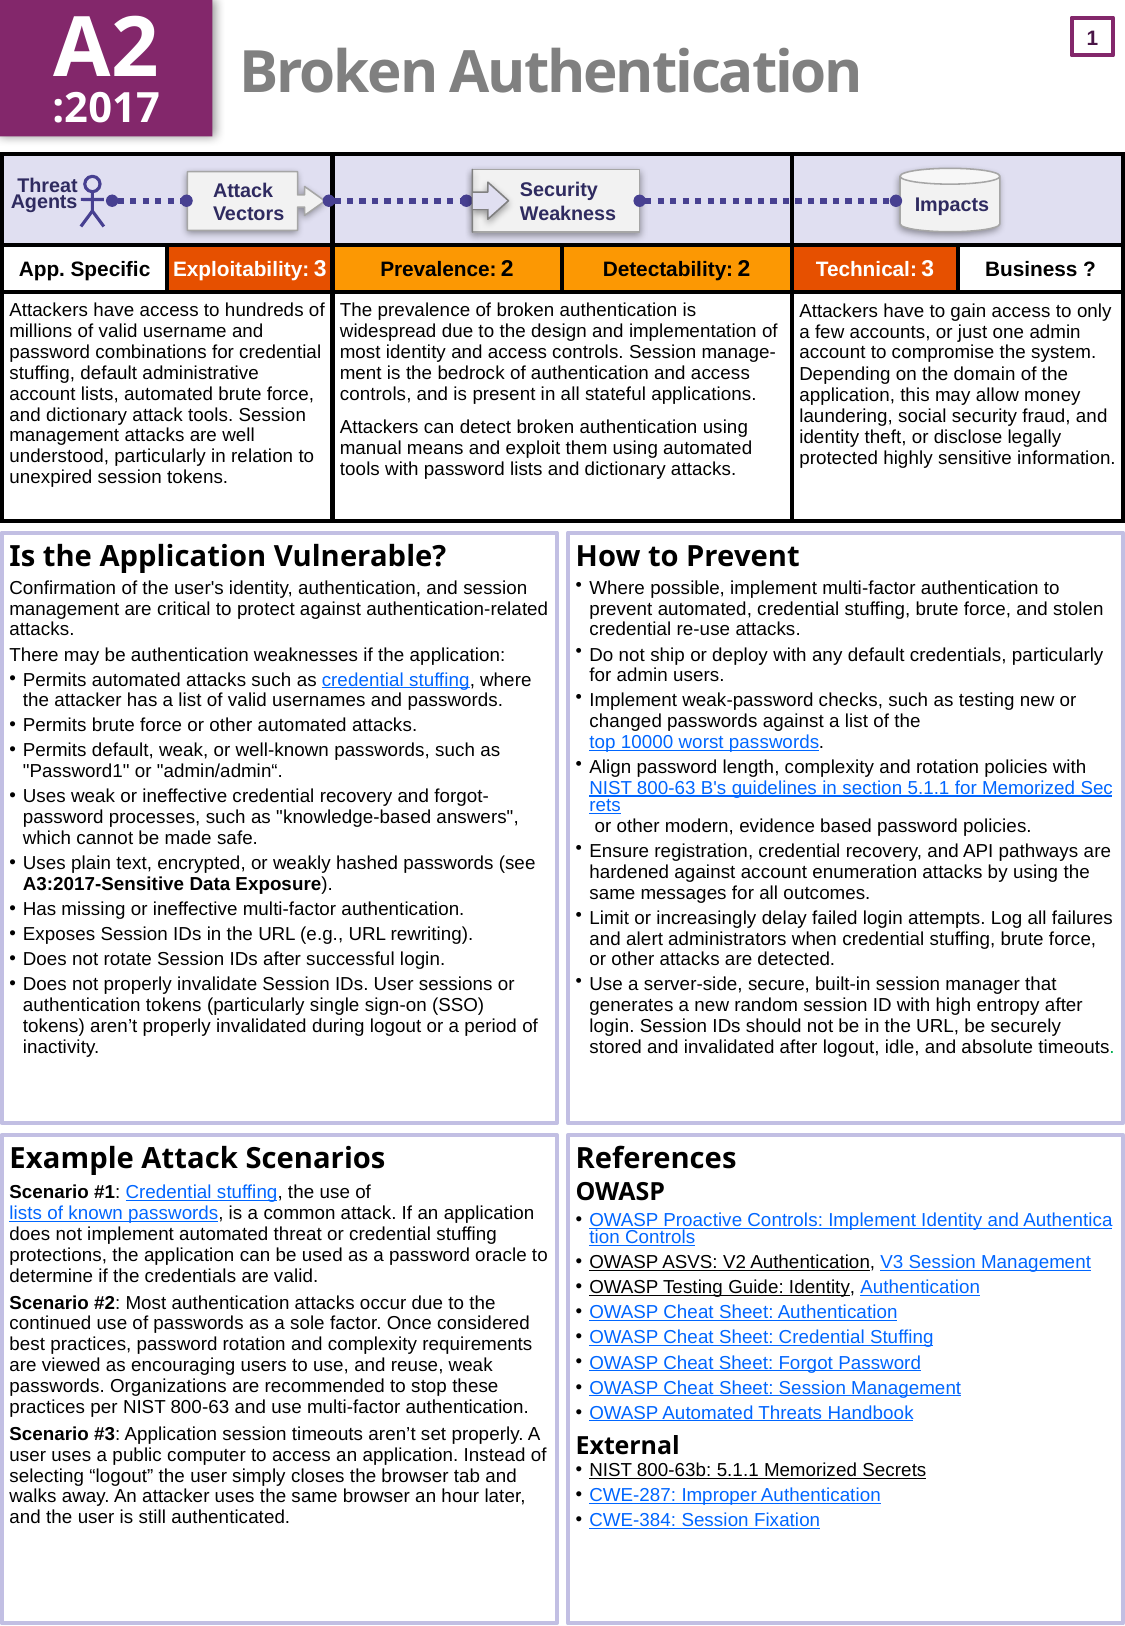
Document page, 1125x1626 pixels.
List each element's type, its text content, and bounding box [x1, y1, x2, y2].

table_cell Exploitability: 3 [169, 247, 330, 290]
table_cell [4, 247, 165, 290]
table_cell [960, 247, 1121, 290]
list A2 :2017 [0, 0, 213, 137]
text_box How to Prevent Where possible, implement multi-factor authentication to prevent automated, credential stuffing, brute force, and stolen credential re-use attacks. Do not ship or deploy with any default credentials, particularly for admin users. Implement weak-password checks, such as testing new or changed passwords against a list of the top 10000 worst passwords. Align password length, complexity and rotation policies with NIST 800-63 B's guidelines in section 5.1.1 for Memorized Secrets or other modern, evidence based password policies. Ensure registration, credential recovery, and API pathways are hardened against account enumeration attacks by using the same messages for all outcomes. Limit or increasingly delay failed login attempts. Log all failures and alert administrators when credential stuffing, brute force, or other attacks are detected. Use a server-side, secure, built-in session manager that generates a new random session ID with high entropy after login. Session IDs should not be in the URL, be securely stored and invalidated after logout, idle, and absolute timeouts. [566, 531, 1125, 1125]
table_header [332, 154, 792, 243]
title Broken Authentication [225, 12, 1125, 134]
text_box Example Attack Scenarios Scenario #1: Credential stuffing, the use of lists of known passwords, is a common attack. If an application does not implement automated threat or credential stuffing protections, the application can be used as a password oracle to determine if the credentials are valid. Scenario #2: Most authentication attacks occur due to the continued use of passwords as a sole factor. Once considered best practices, password rotation and complexity requirements are viewed as encouraging users to use, and reuse, weak passwords. Organizations are recommended to stop these practices per NIST 800-63 and use multi-factor authentication. Scenario #3: Application session timeouts aren’t set properly. A user uses a public computer to access an application. Instead of selecting “logout” the user simply closes the browser tab and walks away. An attacker uses the same browser an hour later, and the user is still authenticated. [0, 1133, 559, 1625]
table_cell The prevalence of broken authentication is widespread due to the design and implementation of most identity and access controls. Session manage-ment is the bedrock of authentication and access controls, and is present in all stateful applications. Attackers can detect broken authentication using manual means and exploit them using automated tools with password lists and dictionary attacks. [332, 294, 792, 521]
text_box Is the Application Vulnerable? Confirmation of the user's identity, authentication, and session management are critical to protect against authentication-related attacks. There may be authentication weaknesses if the application: Permits automated attacks such as credential stuffing, where the attacker has a list of valid usernames and passwords. Permits brute force or other automated attacks. Permits default, weak, or well-known passwords, such as "Password1" or "admin/admin“. Uses weak or ineffective credential recovery and forgot-password processes, such as "knowledge-based answers", which cannot be made safe. Uses plain text, encrypted, or weakly hashed passwords (see A3:2017-Sensitive Data Exposure). Has missing or ineffective multi-factor authentication. Exposes Session IDs in the URL (e.g., URL rewriting). Does not rotate Session IDs after successful login. Does not properly invalidate Session IDs. User sessions or authentication tokens (particularly single sign-on (SSO) tokens) aren’t properly invalidated during logout or a period of inactivity. [0, 531, 559, 1125]
text_box References OWASP OWASP Proactive Controls: Implement Identity and Authentication Controls OWASP ASVS: V2 Authentication, V3 Session Management OWASP Testing Guide: Identity, Authentication OWASP Cheat Sheet: Authentication OWASP Cheat Sheet: Credential Stuffing OWASP Cheat Sheet: Forgot Password OWASP Cheat Sheet: Session Management OWASP Automated Threats Handbook External NIST 800-63b: 5.1.1 Memorized Secrets CWE-287: Improper Authentication CWE-384: Session Fixation [566, 1133, 1125, 1625]
table_cell Detectability: 2 [564, 247, 790, 290]
table_header [2, 154, 332, 243]
table_cell Technical: 3 [794, 247, 956, 290]
table_cell Attackers have access to hundreds of millions of valid username and password combinations for credential stuffing, default administrative account lists, automated brute force, and dictionary attack tools. Session management attacks are well understood, particularly in relation to unexpired session tokens. [2, 294, 332, 521]
table_cell Prevalence: 2 [335, 247, 560, 290]
table_cell Attackers have to gain access to only a few accounts, or just one admin account to compromise the system. Depending on the domain of the application, this may allow money laundering, social security fraud, and identity theft, or disclose legally protected highly sensitive information. [792, 294, 1123, 521]
table_header [792, 154, 1123, 243]
